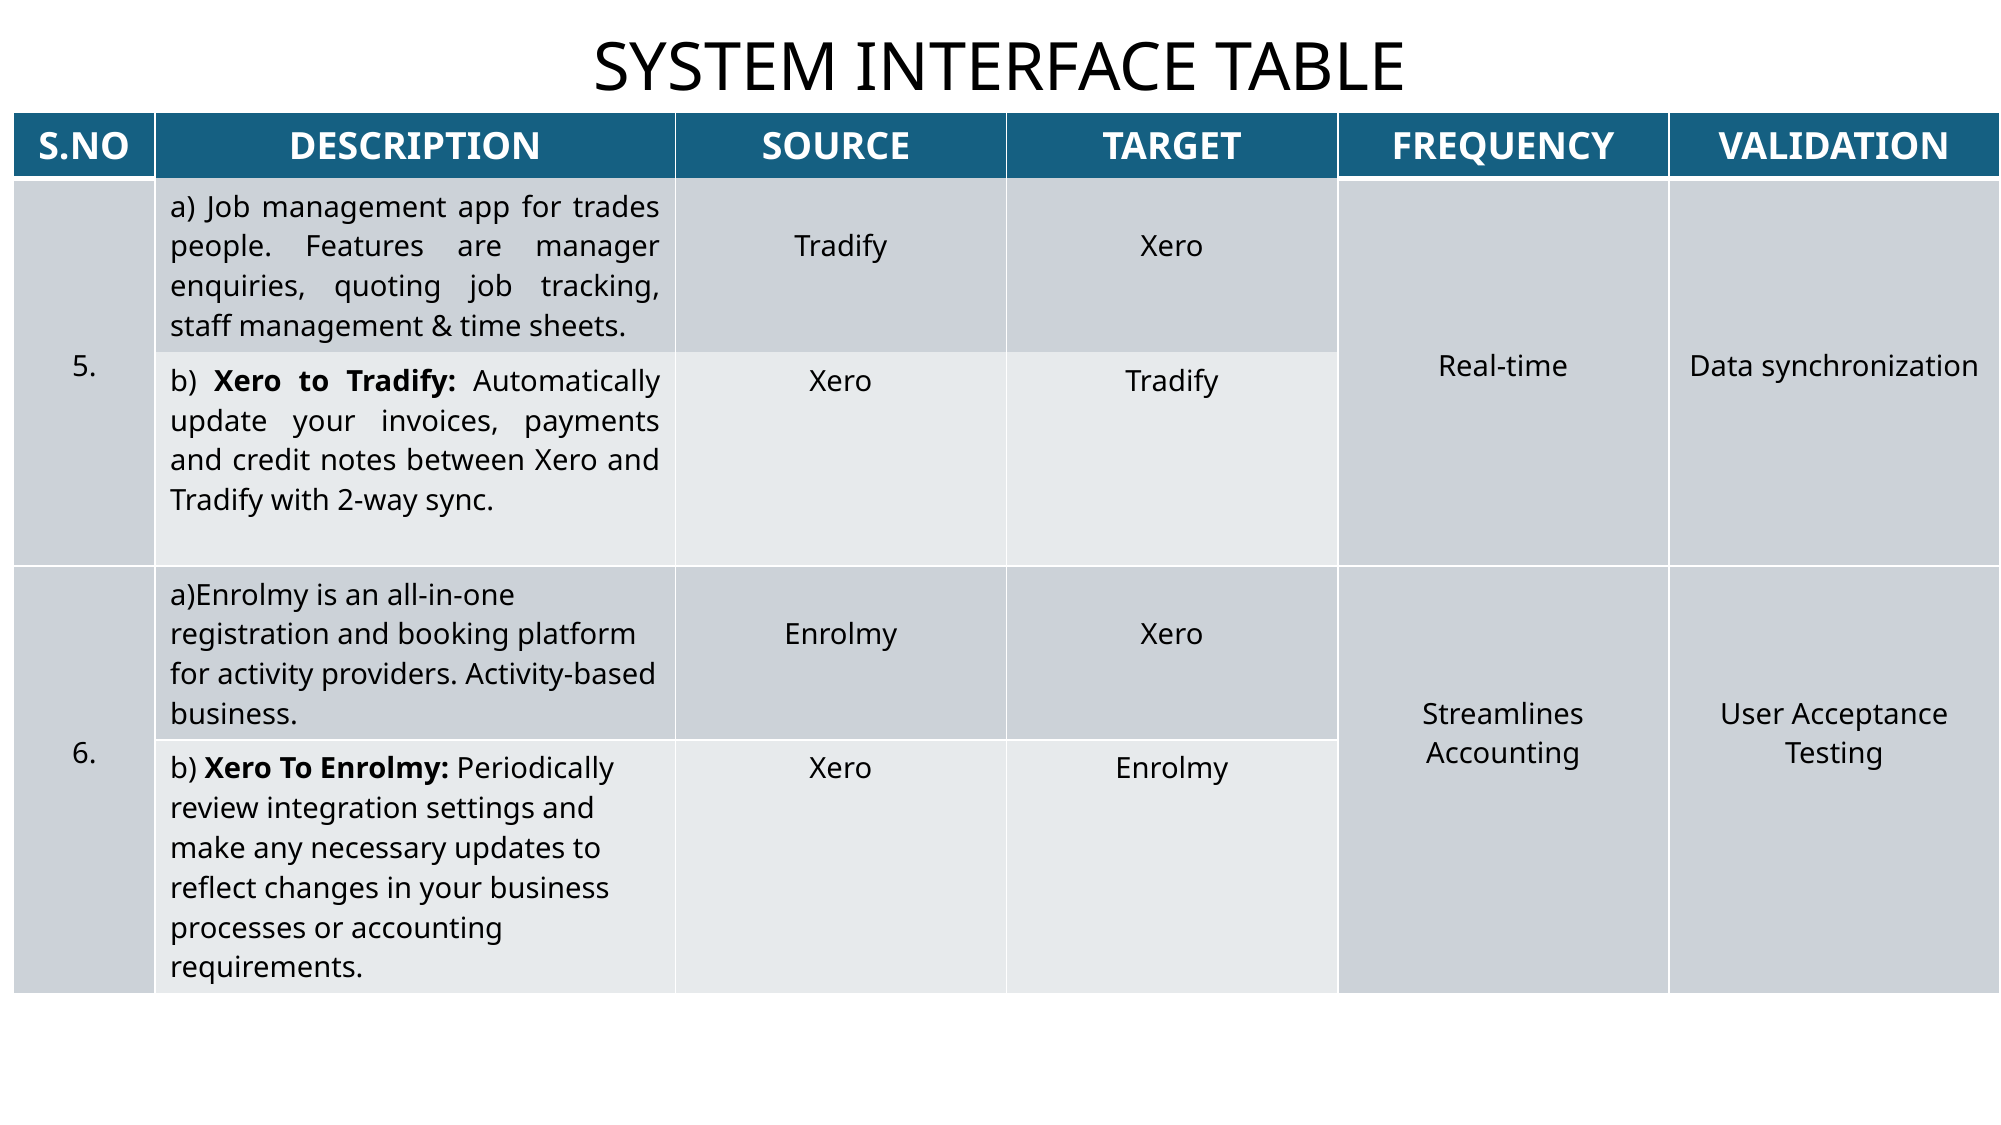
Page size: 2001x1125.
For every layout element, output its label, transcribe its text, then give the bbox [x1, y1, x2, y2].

table_cell User Acceptance Testing [1670, 567, 1999, 993]
table_header S.NO [14, 113, 154, 176]
table_header VALIDATION [1670, 113, 1999, 176]
table_cell Xero [676, 741, 1006, 993]
table_cell Enrolmy [676, 567, 1006, 739]
table_cell Enrolmy [1007, 741, 1337, 993]
table_cell a) Job management app for trades people. Features are manager enquiries, quoting job tracking, staff management & time sheets. [156, 178, 675, 352]
table_header SOURCE [676, 113, 1006, 178]
table_cell Streamlines Accounting [1339, 567, 1668, 993]
table_header TARGET [1007, 113, 1337, 178]
table_cell 5. [14, 181, 154, 565]
table_cell Xero [1007, 178, 1337, 352]
table_cell Tradify [676, 178, 1006, 352]
table_header DESCRIPTION [156, 113, 675, 178]
text_box SYSTEM INTERFACE TABLE [547, 16, 1453, 112]
table_cell Tradify [1007, 352, 1337, 565]
table_cell Xero [1007, 567, 1337, 739]
table_cell Data synchronization [1670, 181, 1999, 565]
table_cell b) Xero to Tradify: Automatically update your invoices, payments and credit notes between Xero and Tradify with 2-way sync. [156, 352, 675, 565]
table_cell a)Enrolmy is an all-in-one registration and booking platform for activity providers. Activity-based business. [156, 567, 675, 739]
table_cell Xero [676, 352, 1006, 565]
table_cell 6. [14, 567, 154, 993]
table_header FREQUENCY [1339, 113, 1668, 176]
table_cell b) Xero To Enrolmy: Periodically review integration settings and make any necessary updates to reflect changes in your business processes or accounting requirements. [156, 741, 675, 993]
table_cell Real-time [1339, 181, 1668, 565]
